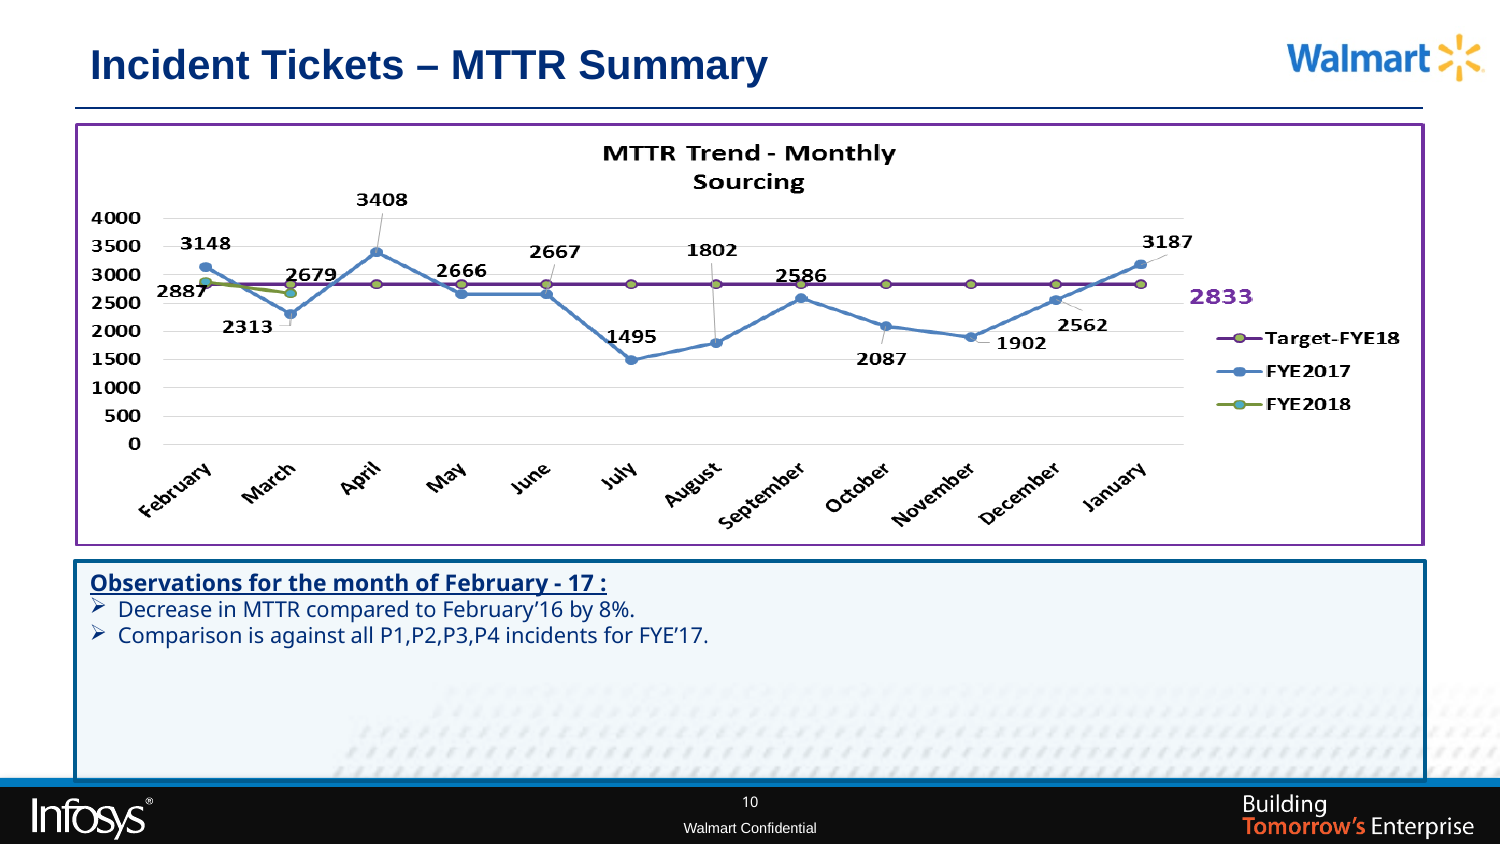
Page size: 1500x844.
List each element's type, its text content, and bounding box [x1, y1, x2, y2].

picture [1237, 786, 1478, 844]
text_box Observations for the month of February - 17 : Decrease in MTTR compared to February’16 by 8%. Comparison is against all P1,P2,P3,P4 incidents for FYE’17. [73, 559, 1427, 783]
slide_number 10 [722, 783, 778, 826]
picture [0, 0, 1500, 777]
title Incident Tickets – MTTR Summary [74, 27, 1426, 109]
